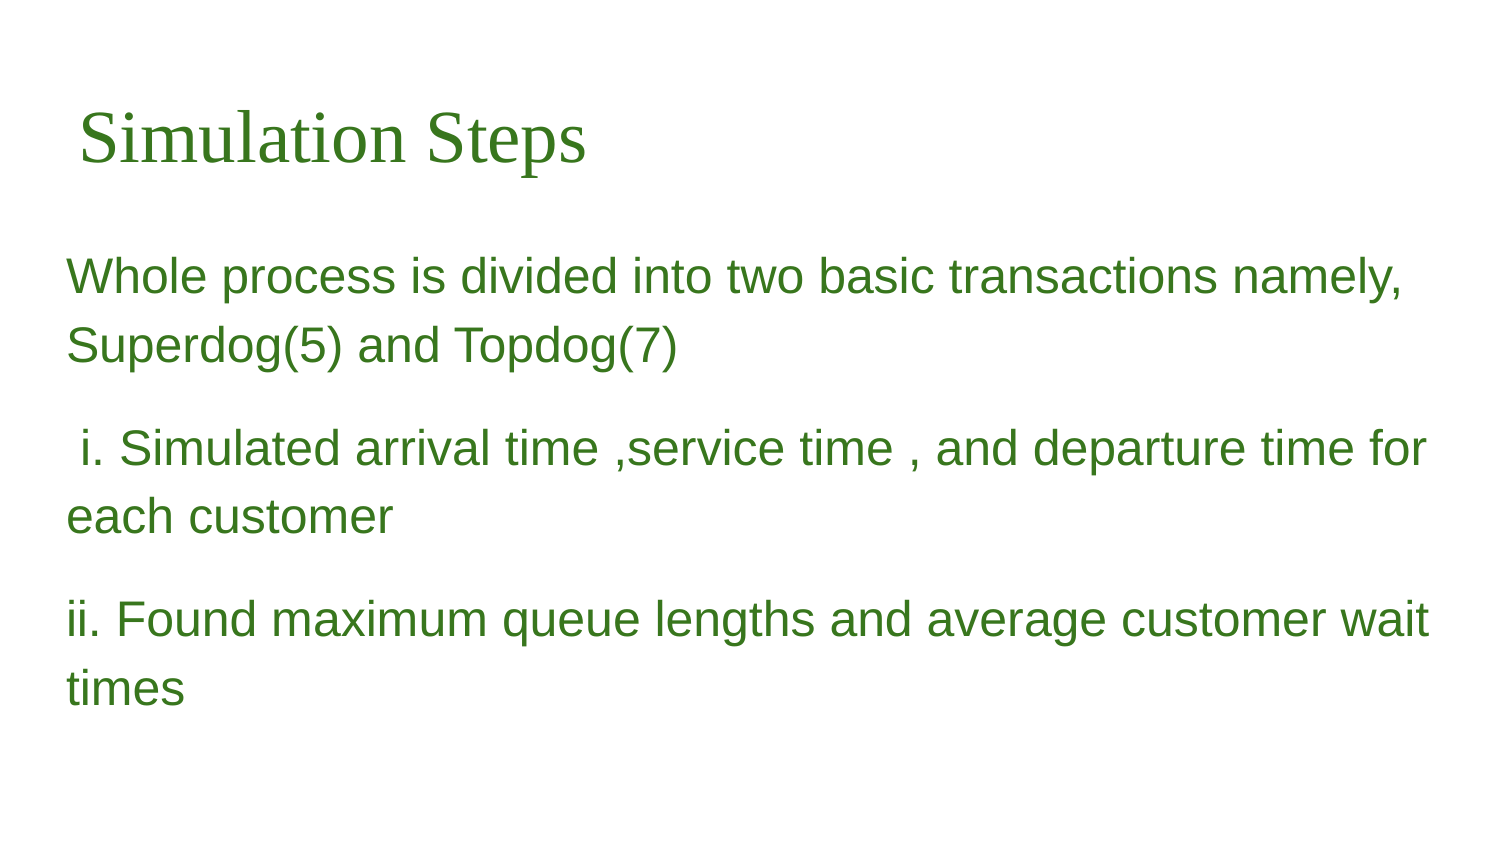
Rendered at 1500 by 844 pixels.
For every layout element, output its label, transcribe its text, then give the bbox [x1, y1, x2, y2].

list Whole process is divided into two basic transactions namely, Superdog(5) and Topdog(7) i. Simulated arrival time ,service time , and departure time for each customer ii. Found maximum queue lengths and average customer wait times [51, 219, 1449, 835]
title Simulation Steps [63, 72, 1461, 167]
